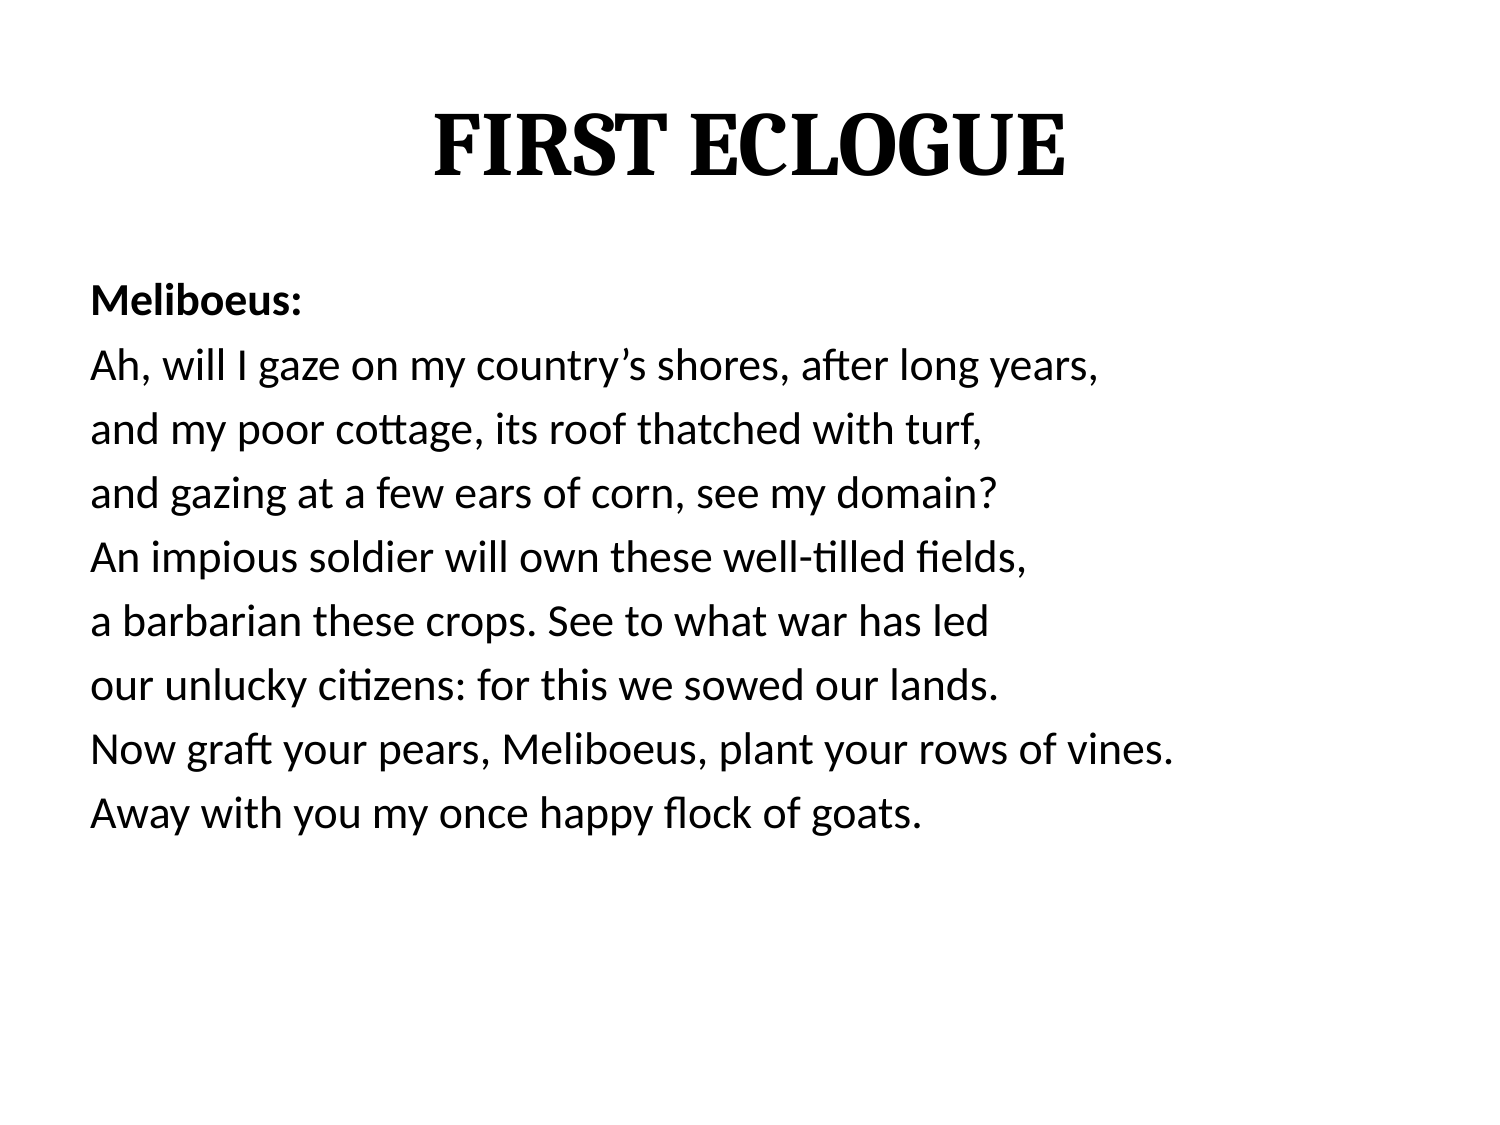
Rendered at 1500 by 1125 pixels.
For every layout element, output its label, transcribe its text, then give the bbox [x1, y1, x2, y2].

list Meliboeus: Ah, will I gaze on my country’s shores, after long years, and my poor cottage, its roof thatched with turf, and gazing at a few ears of corn, see my domain? An impious soldier will own these well-tilled fields, a barbarian these crops. See to what war has led our unlucky citizens: for this we sowed our lands. Now graft your pears, Meliboeus, plant your rows of vines. Away with you my once happy flock of goats. [75, 262, 1425, 1005]
title First Eclogue [75, 45, 1425, 233]
